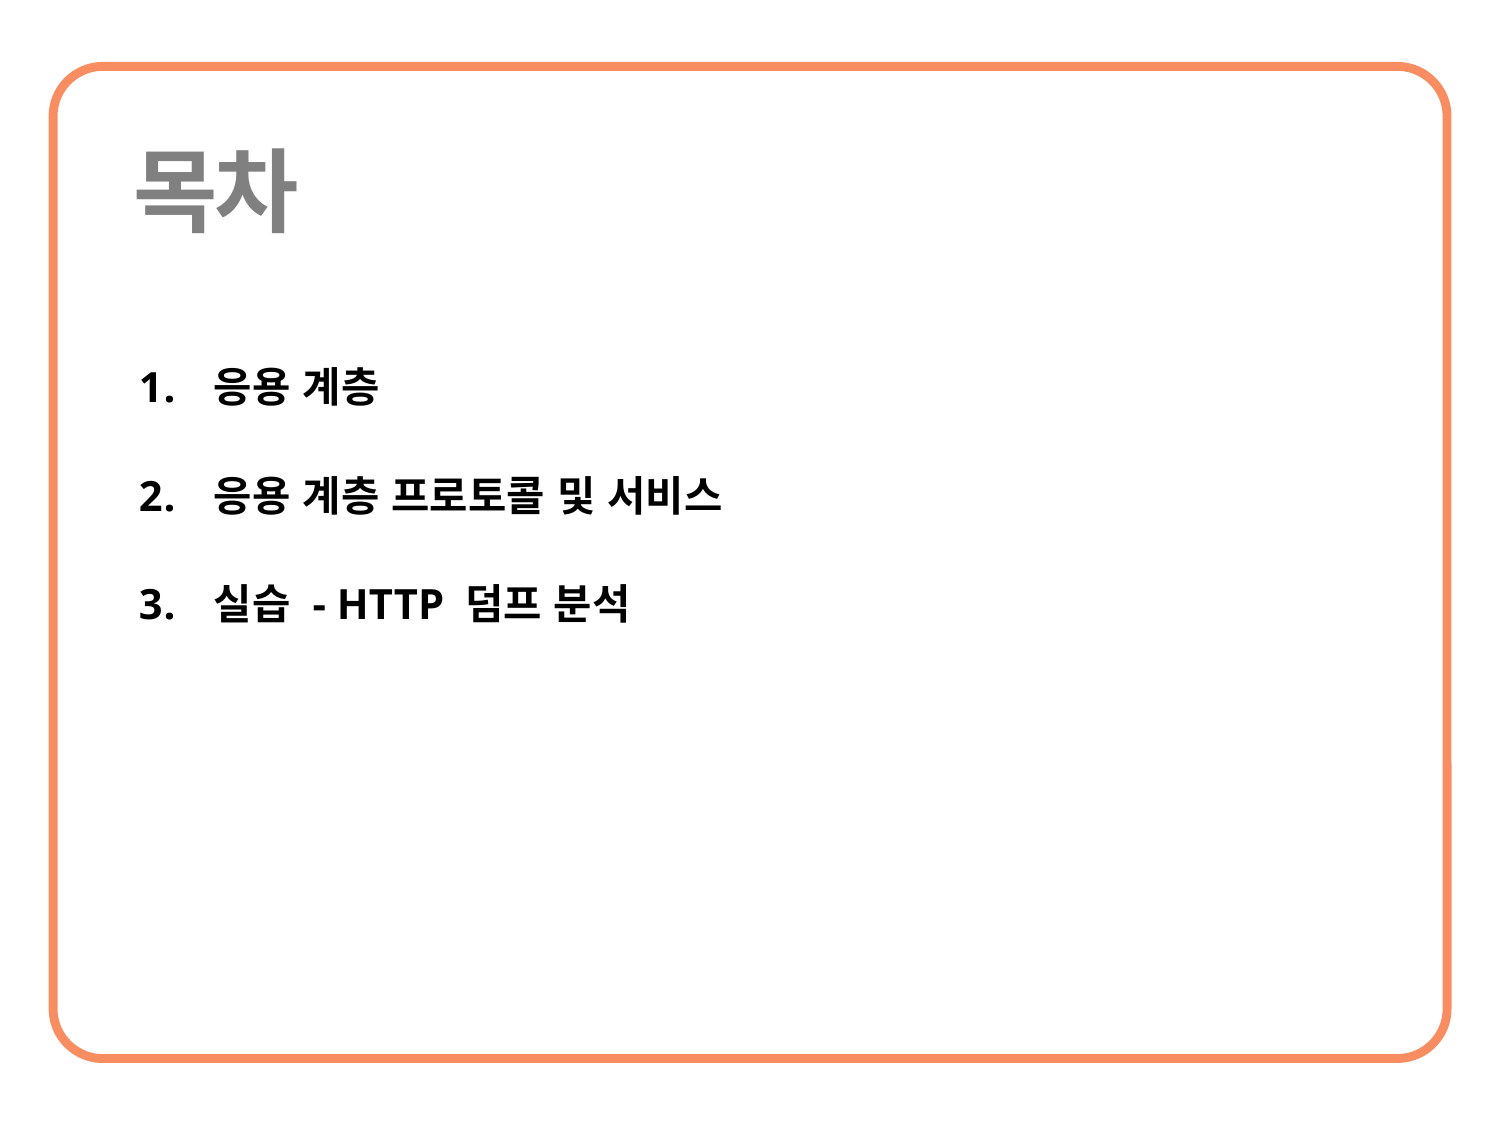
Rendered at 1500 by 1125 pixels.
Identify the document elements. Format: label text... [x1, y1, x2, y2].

list 응용 계층 응용 계층 프로토콜 및 서비스 실습 - HTTP 덤프 분석 [123, 303, 1374, 978]
